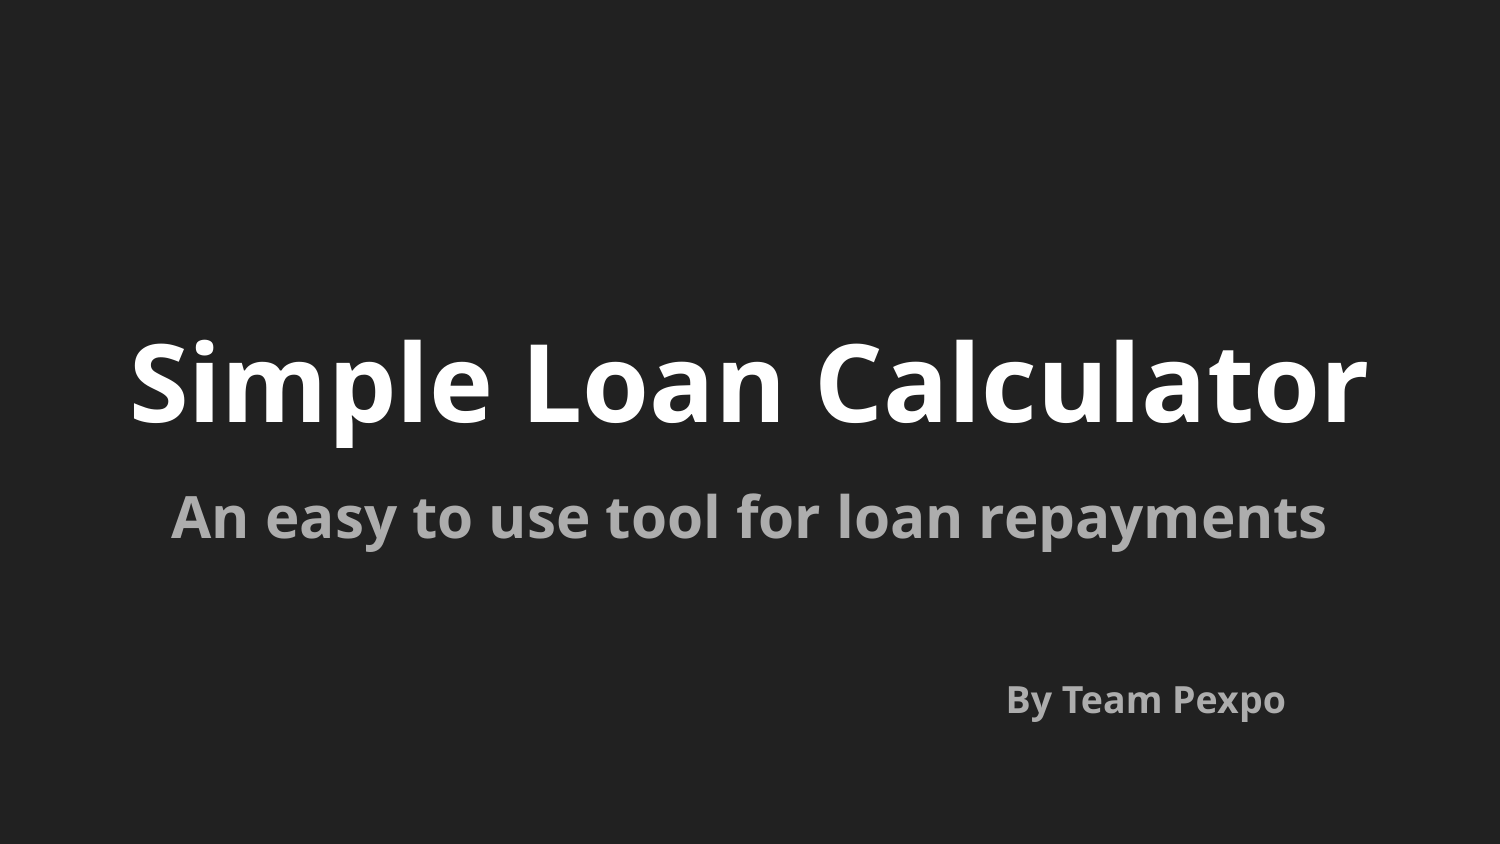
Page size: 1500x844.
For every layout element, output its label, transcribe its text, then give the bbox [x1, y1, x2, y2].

text_box By Team Pexpo [980, 661, 1500, 810]
title Simple Loan Calculator [51, 122, 1449, 459]
subtitle An easy to use tool for loan repayments [51, 464, 1449, 595]
